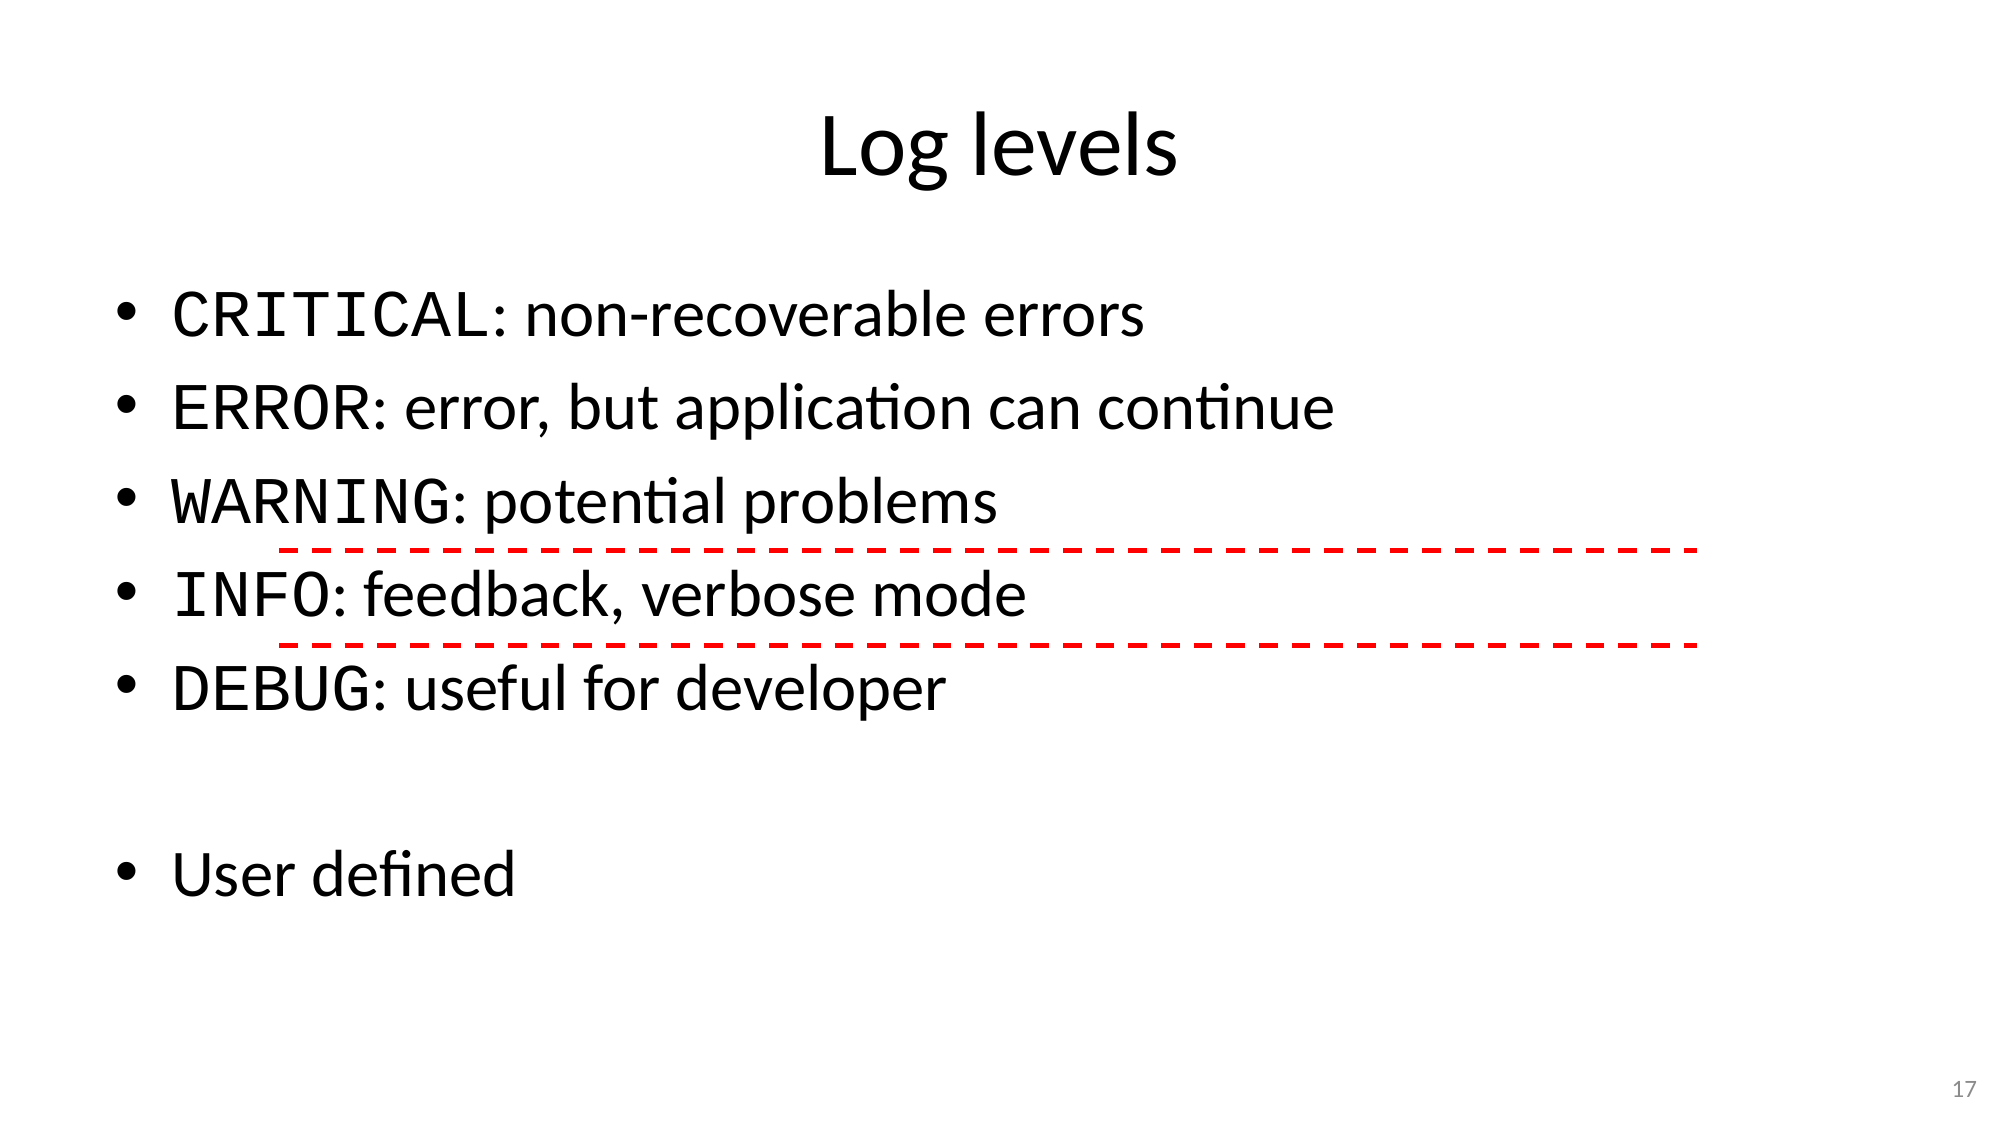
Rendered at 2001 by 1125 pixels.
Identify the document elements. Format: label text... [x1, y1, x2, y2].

title Log levels [99, 45, 1900, 233]
slide_number 17 [1525, 1057, 1993, 1118]
list CRITICAL: non-recoverable errors ERROR: error, but application can continue WARNING: potential problems INFO: feedback, verbose mode DEBUG: useful for developer User defined [99, 262, 1900, 1005]
